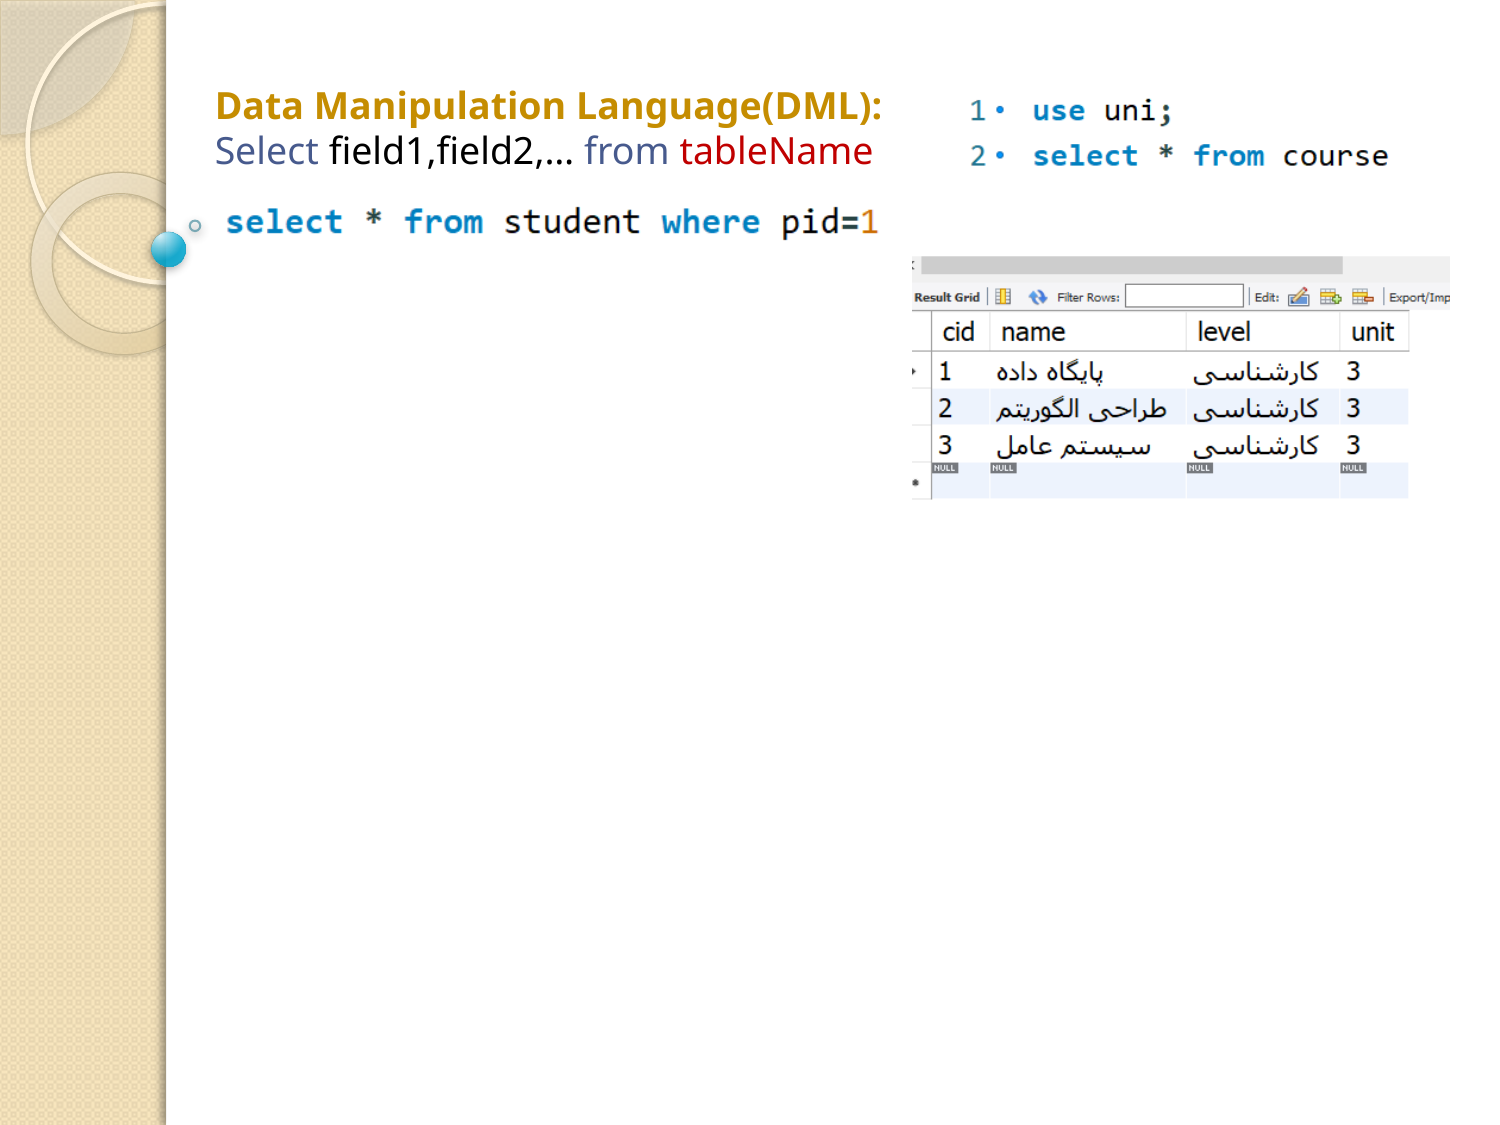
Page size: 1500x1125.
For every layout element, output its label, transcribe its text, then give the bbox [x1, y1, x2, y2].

picture [224, 199, 888, 247]
picture [912, 87, 1451, 508]
text_box Data Manipulation Language(DML): Select field1,field2,… from tableName [200, 74, 1438, 180]
